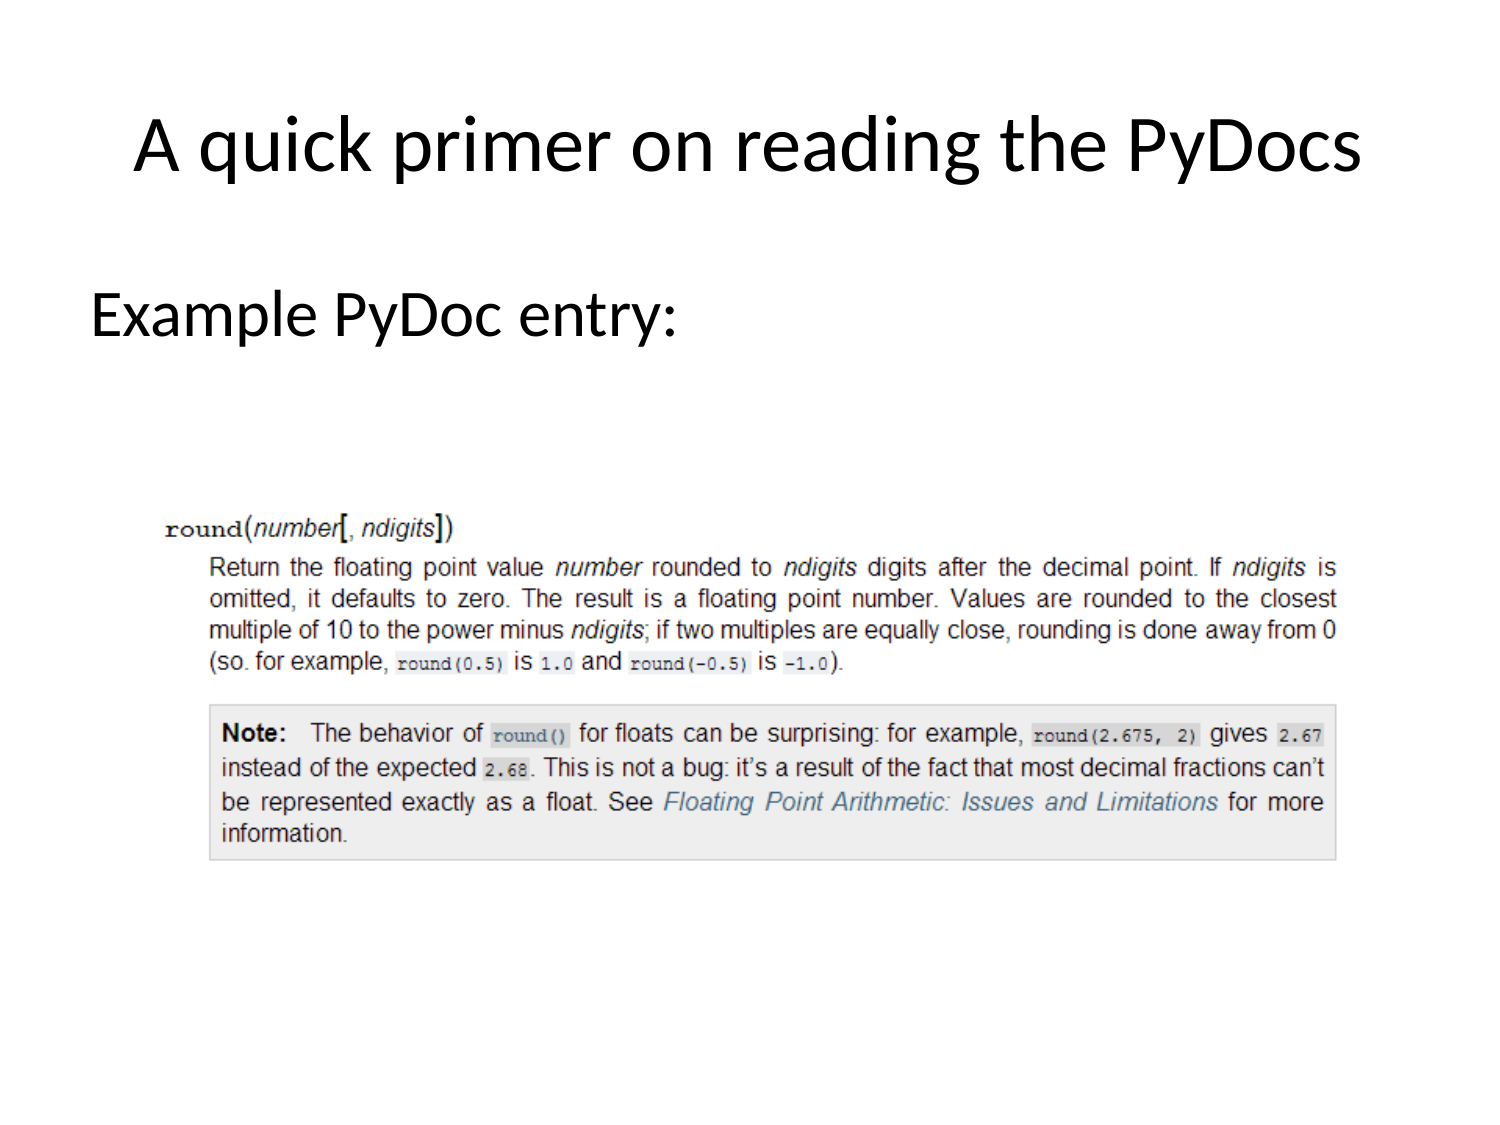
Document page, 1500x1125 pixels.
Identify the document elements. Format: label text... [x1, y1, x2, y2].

picture [149, 512, 1354, 876]
title A quick primer on reading the PyDocs [75, 45, 1425, 233]
list Example PyDoc entry: [75, 262, 1425, 1005]
